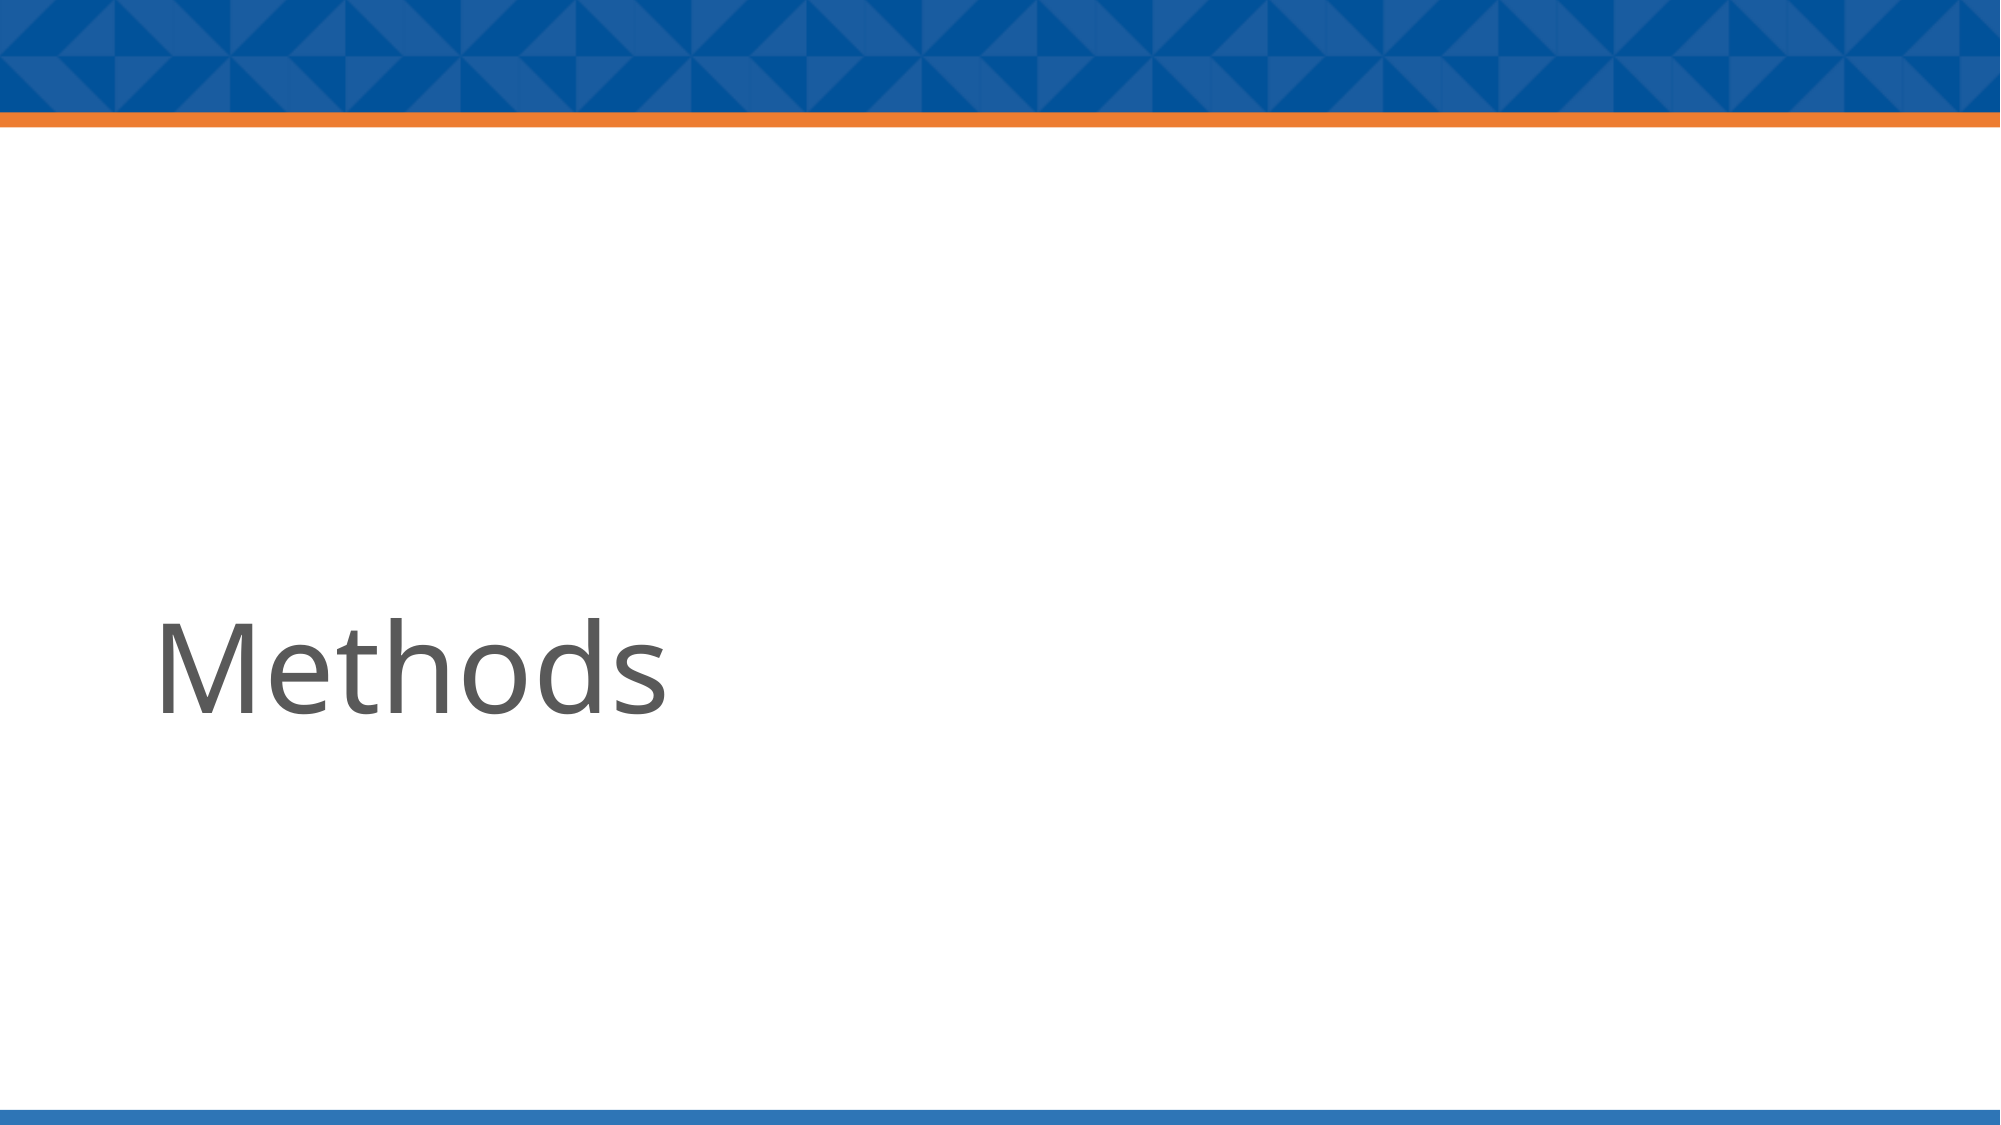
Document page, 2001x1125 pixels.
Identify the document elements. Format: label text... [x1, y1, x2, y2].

title Methods [136, 280, 1862, 749]
text_box [0, 113, 2000, 128]
text_box [0, 1109, 2000, 1125]
picture [0, 0, 2000, 113]
